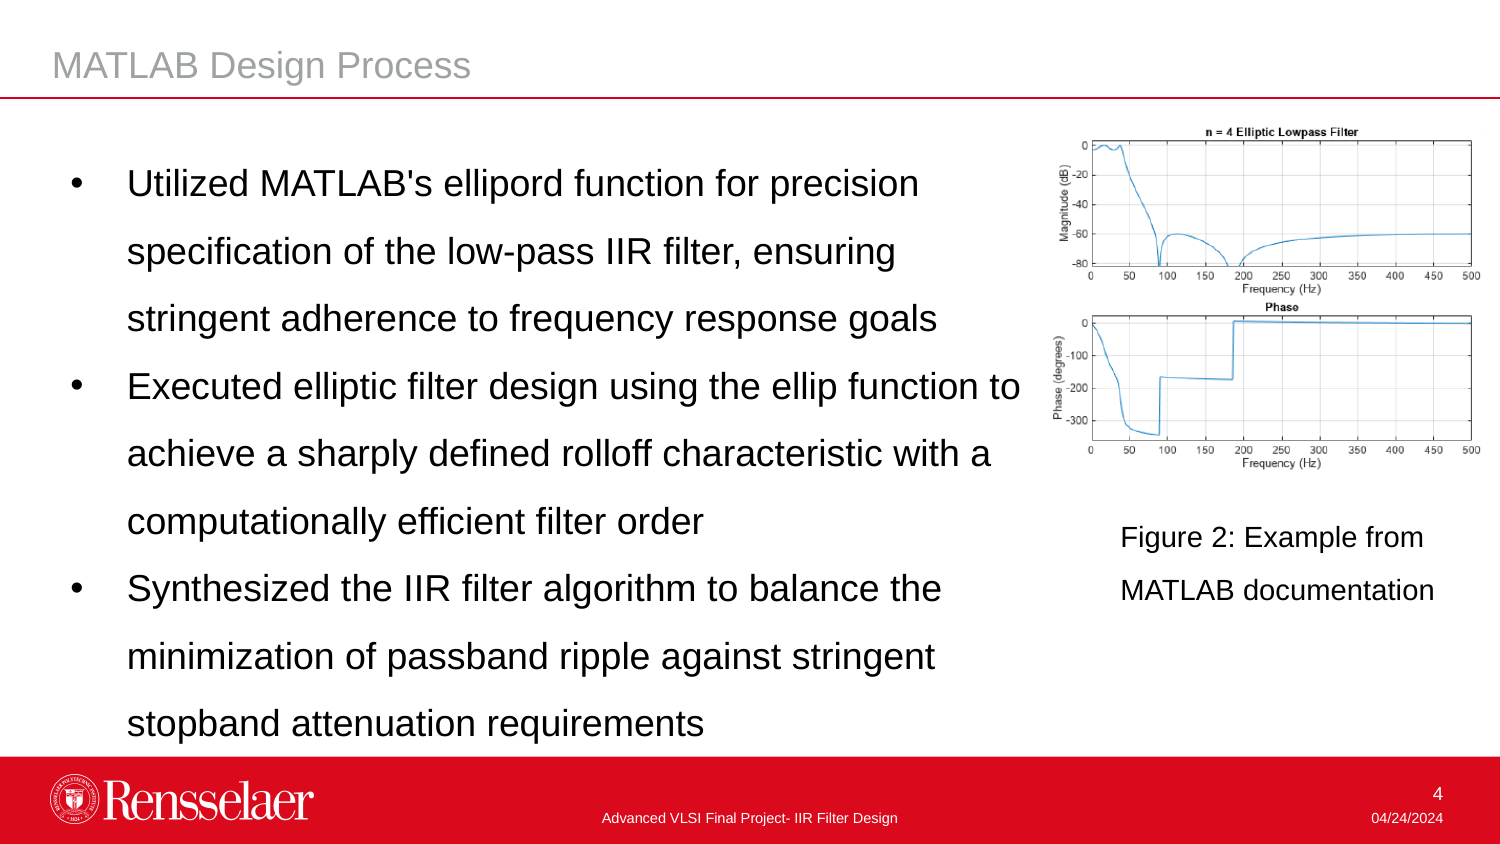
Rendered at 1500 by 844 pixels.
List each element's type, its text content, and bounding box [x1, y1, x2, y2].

picture [1034, 113, 1486, 478]
list MATLAB Design Process [36, 33, 1403, 98]
list Utilized MATLAB's ellipord function for precision specification of the low-pass IIR filter, ensuring stringent adherence to frequency response goals Executed elliptic filter design using the ellip function to achieve a sharply defined rolloff characteristic with a computationally efficient filter order Synthesized the IIR filter algorithm to balance the minimization of passband ripple against stringent stopband attenuation requirements [36, 129, 1029, 430]
text_box Figure 2: Example from MATLAB documentation [1105, 486, 1477, 551]
picture [50, 774, 314, 824]
